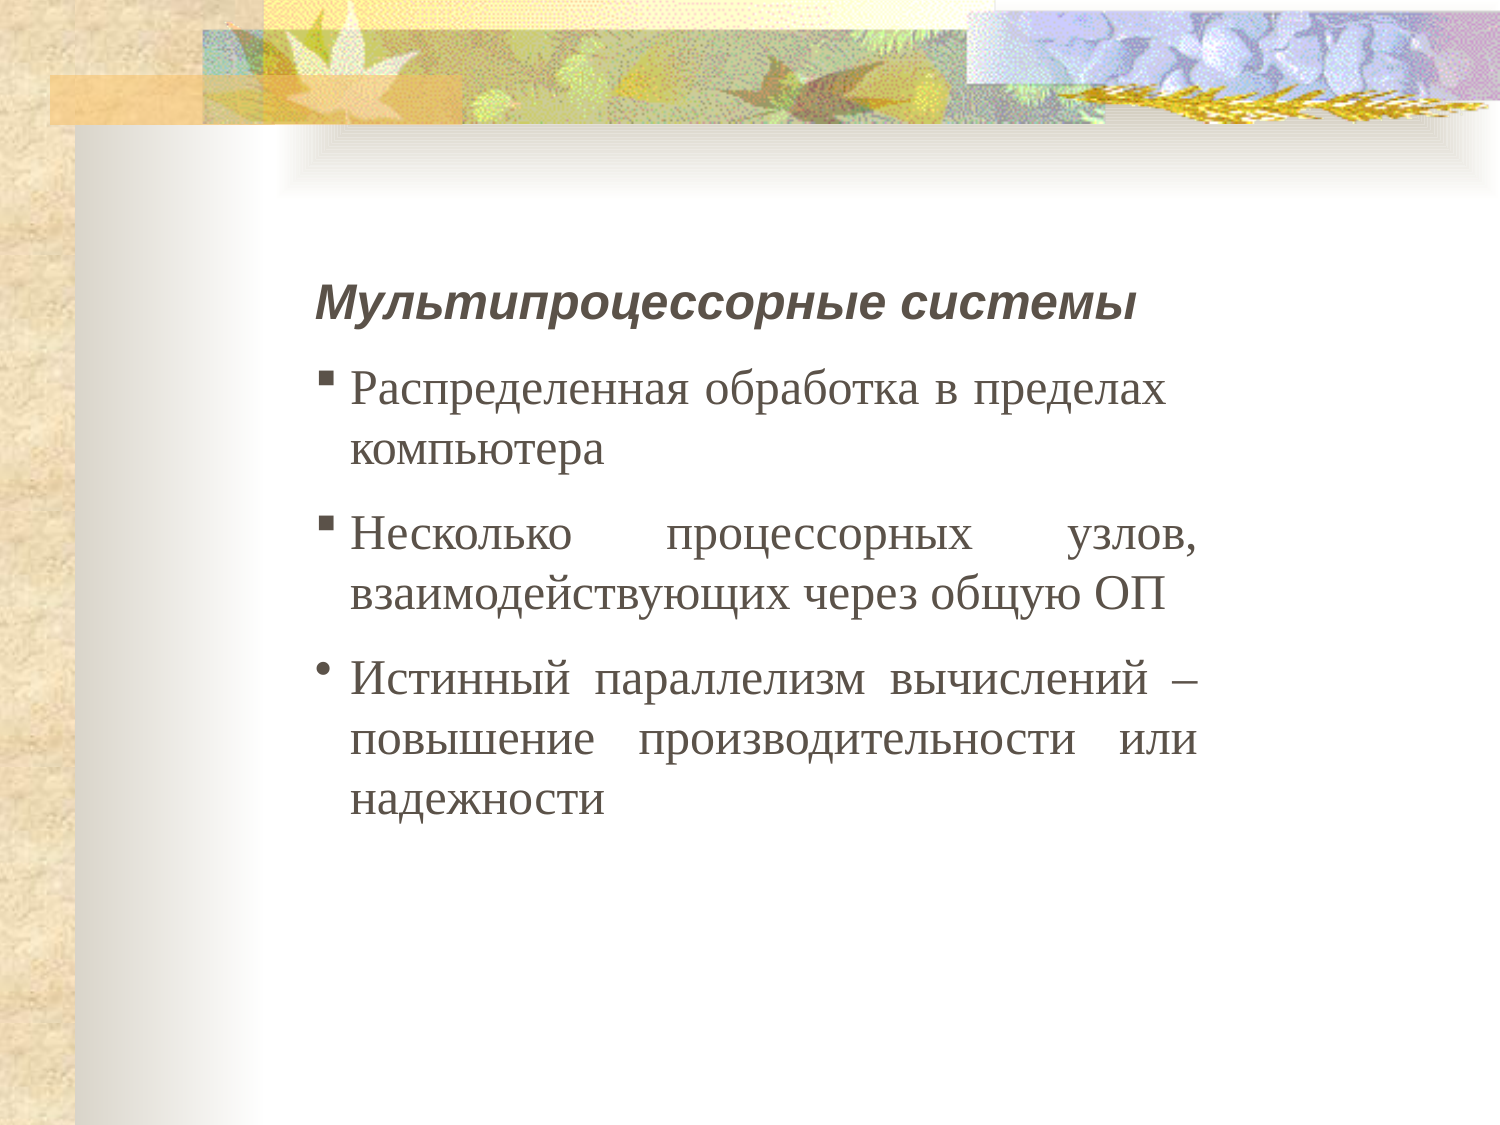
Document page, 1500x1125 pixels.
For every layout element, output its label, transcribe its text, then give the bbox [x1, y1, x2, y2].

picture [0, 0, 1500, 1125]
text_box Мультипроцессорные системы Распределенная обработка в пределах компьютера Несколько процессорных узлов, взаимодействующих через общую ОП Истинный параллелизм вычислений – повышение производительности или надежности [299, 262, 1213, 918]
